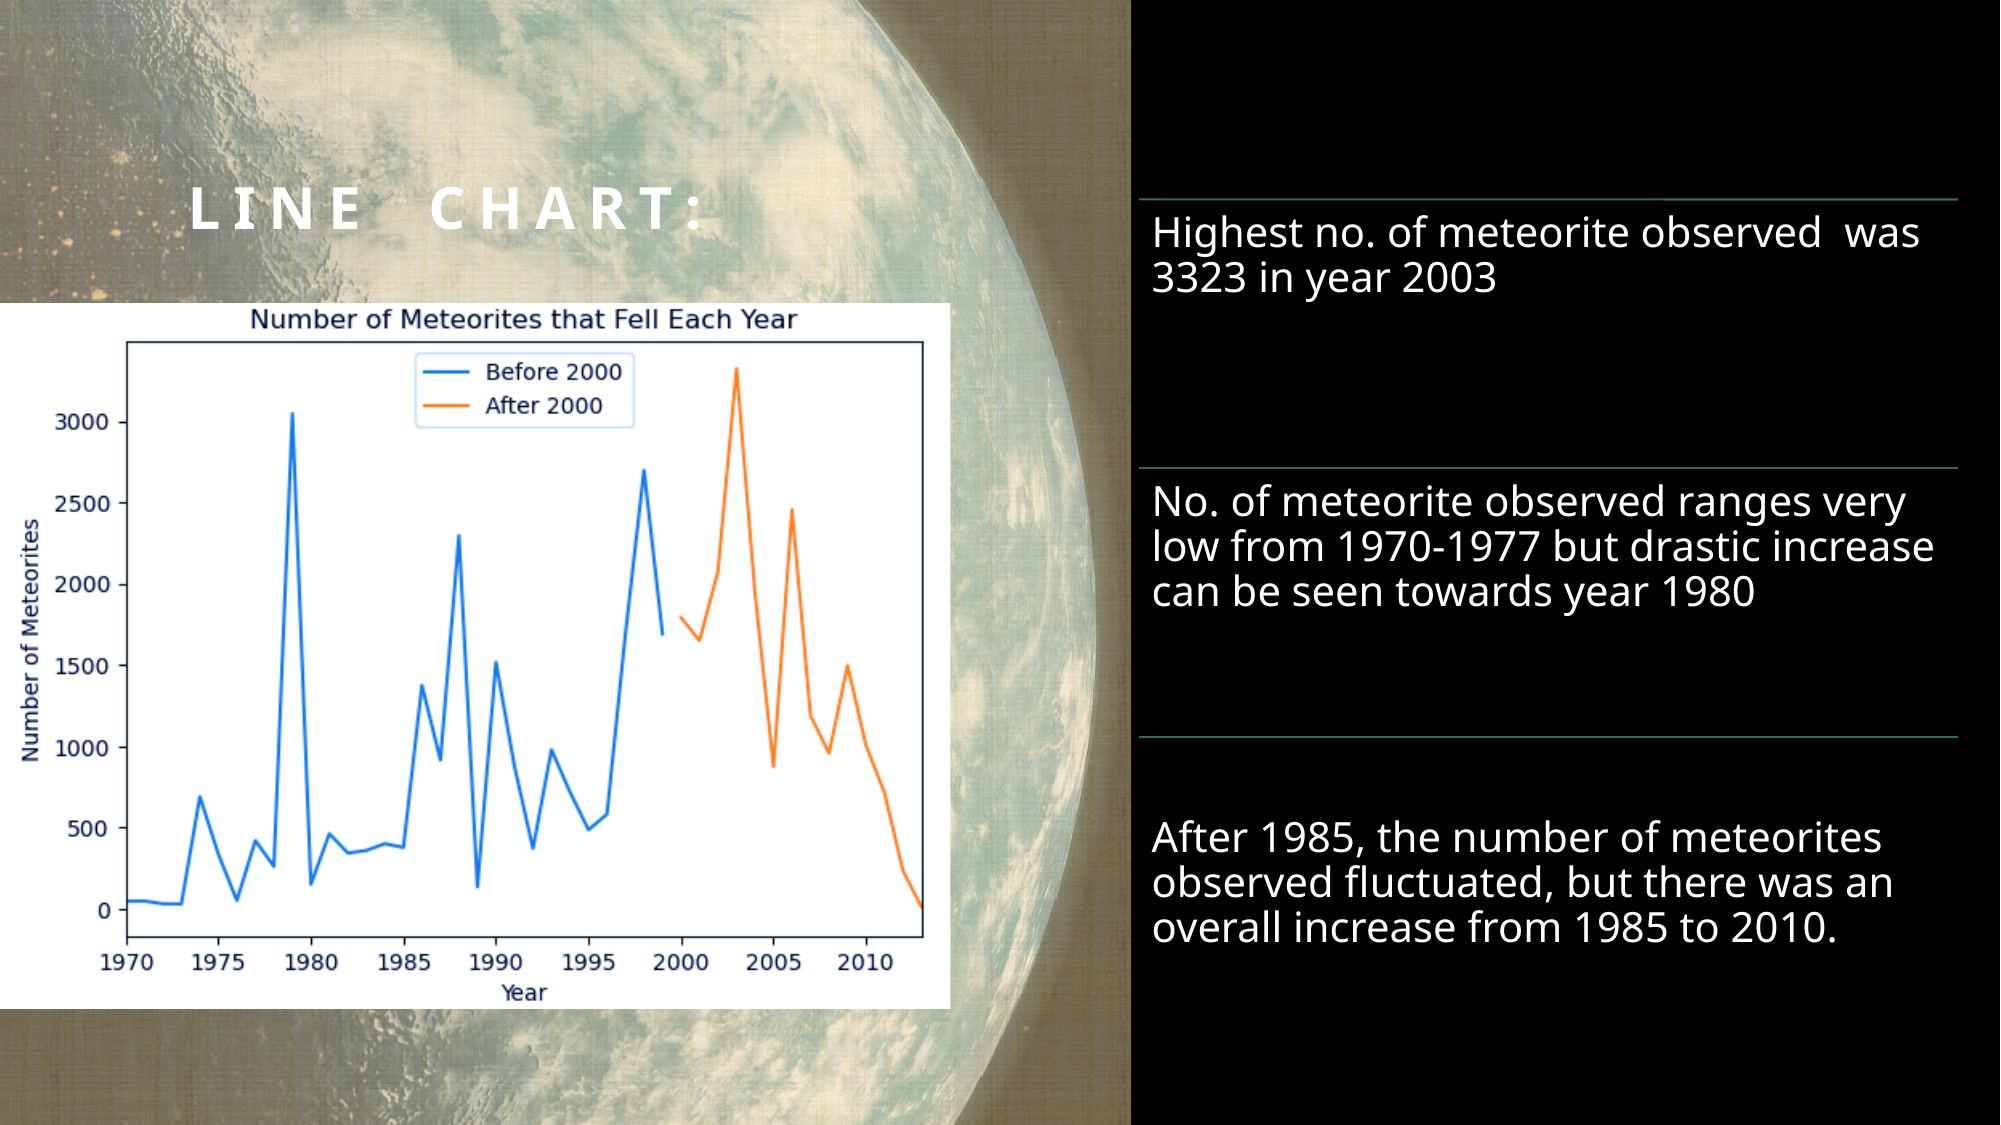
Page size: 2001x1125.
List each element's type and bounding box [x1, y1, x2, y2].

text_box [0, 0, 1132, 1125]
picture [0, 303, 951, 1009]
text_box [1132, 0, 2000, 1125]
text_box [1138, 199, 1959, 1008]
